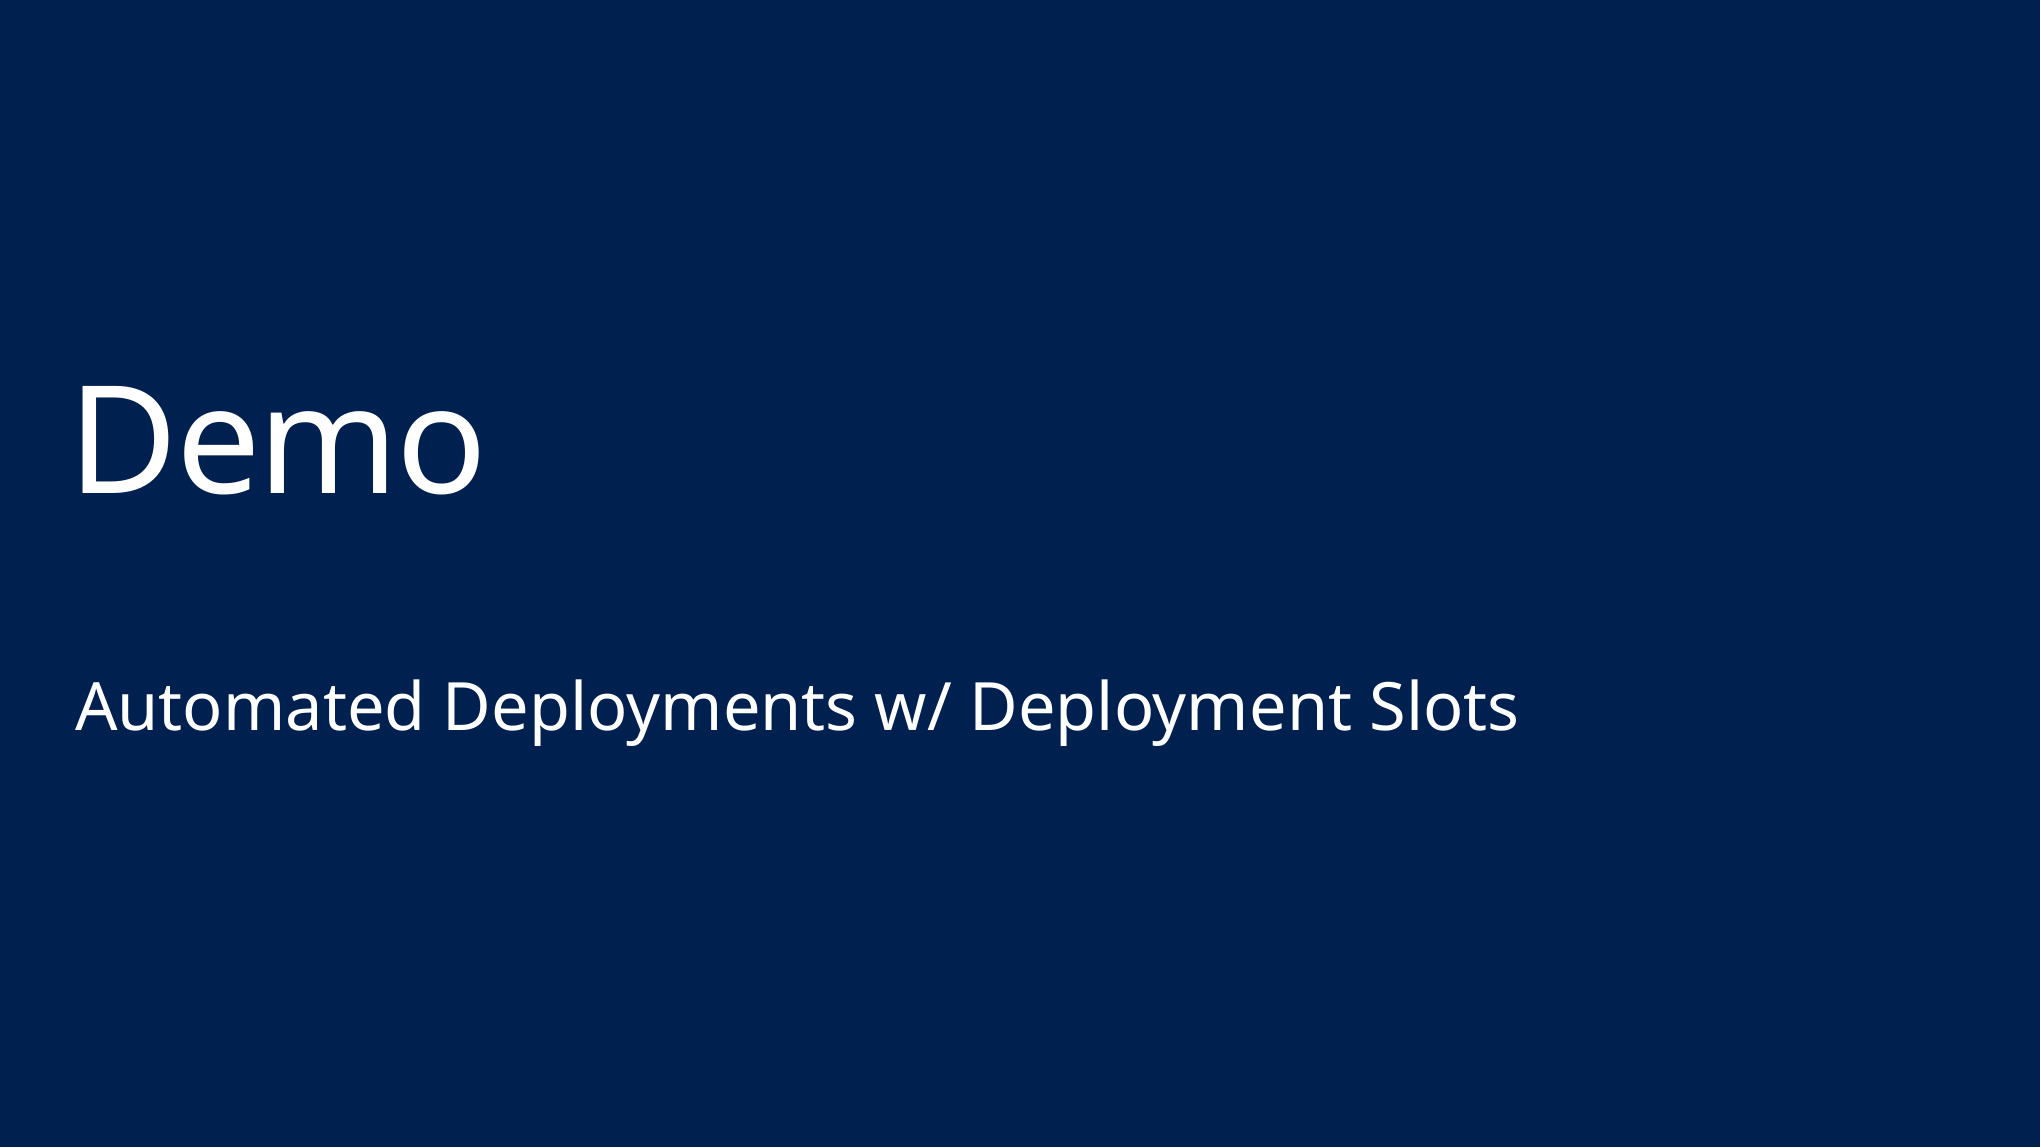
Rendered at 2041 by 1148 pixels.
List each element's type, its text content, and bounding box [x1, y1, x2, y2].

title Demo [45, 348, 1695, 543]
list Automated Deployments w/ Deployment Slots [45, 648, 1696, 770]
